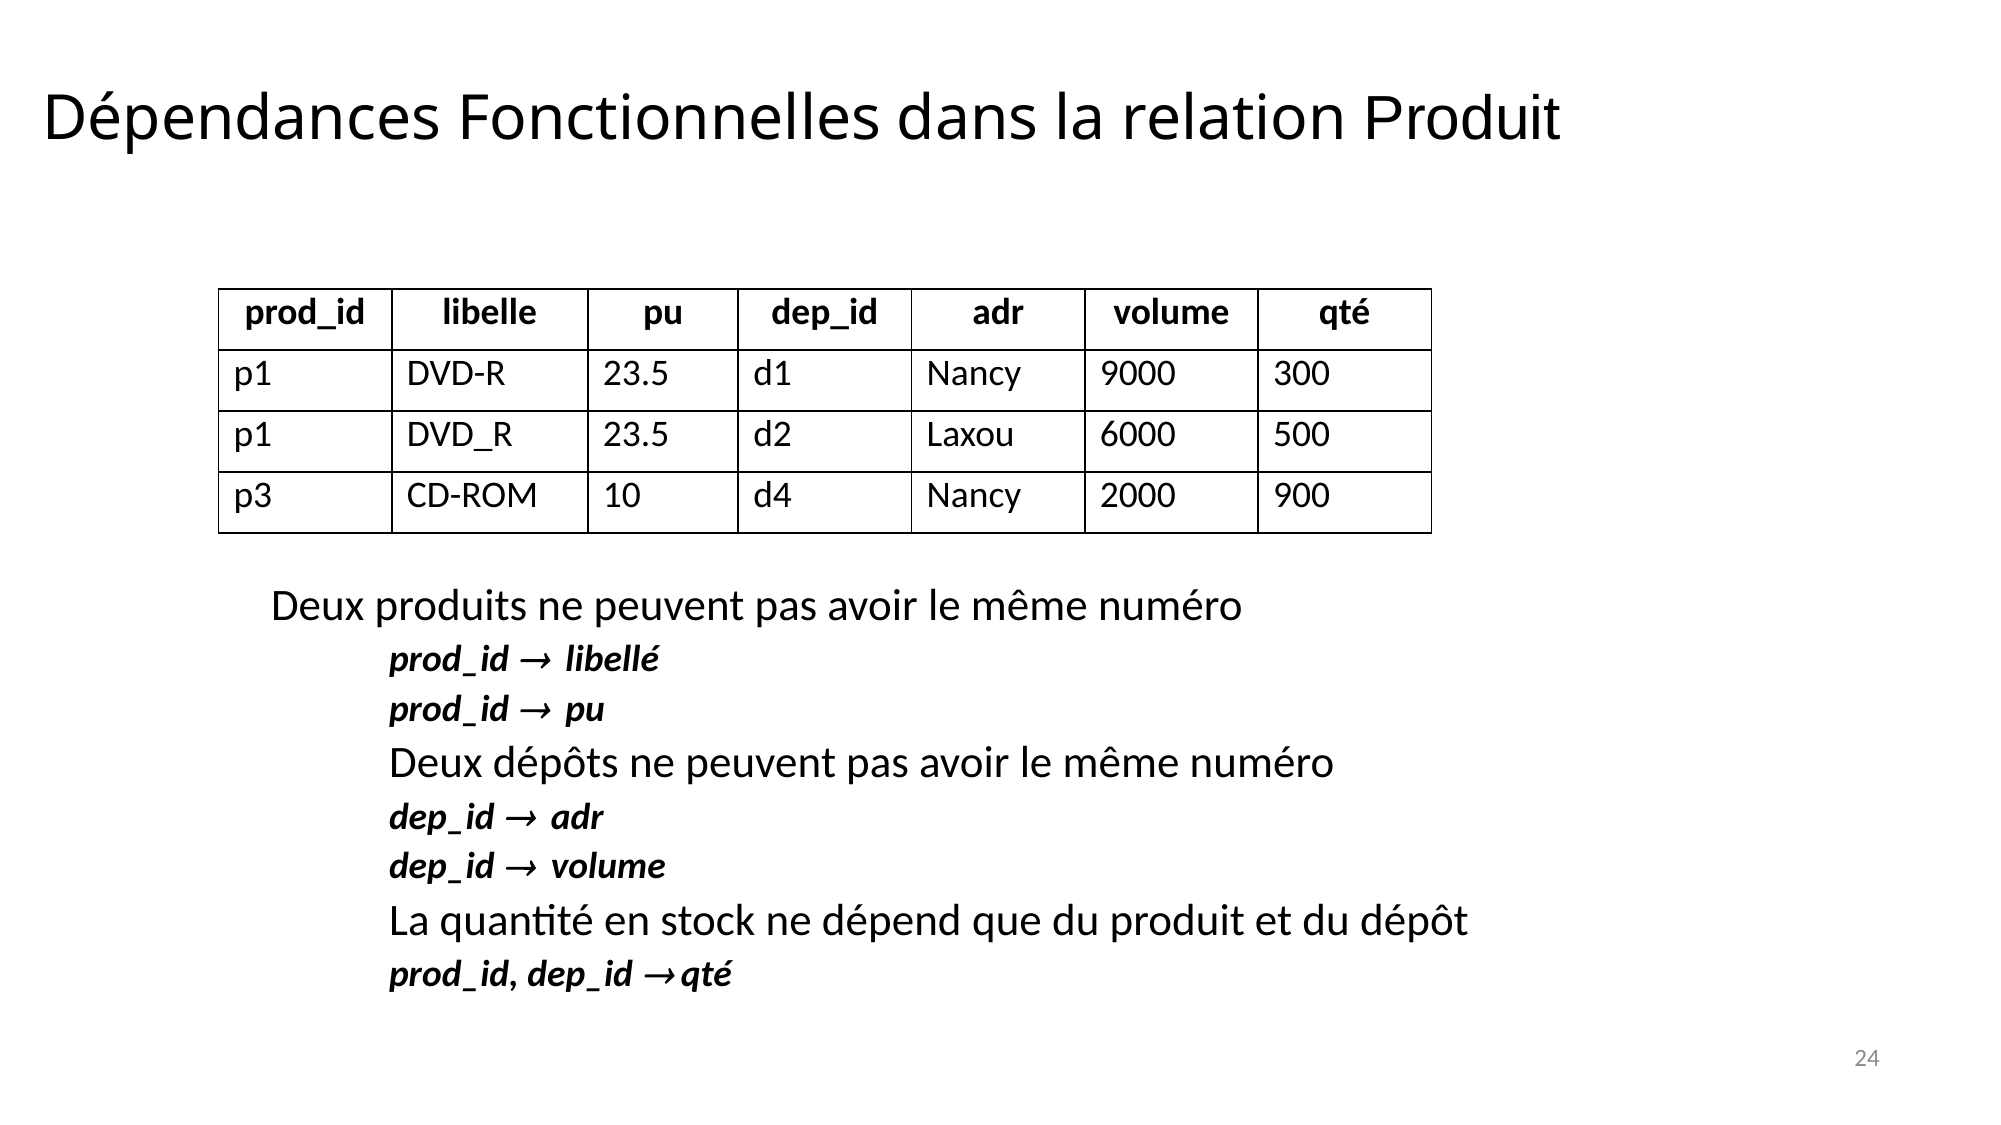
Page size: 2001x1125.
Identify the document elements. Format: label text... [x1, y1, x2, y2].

table_cell DVD_R [393, 412, 587, 471]
table_header prod_id [219, 290, 391, 349]
table_cell Nancy [912, 351, 1084, 410]
table_cell 23.5 [589, 351, 737, 410]
table_header qté [1259, 290, 1431, 349]
table_cell 6000 [1086, 412, 1257, 471]
text_box Dépendances Fonctionnelles dans la relation Produit [27, 56, 1858, 184]
table_cell Nancy [912, 473, 1084, 532]
table_cell 900 [1259, 473, 1431, 532]
table_cell d4 [739, 473, 911, 532]
table_cell 300 [1259, 351, 1431, 410]
text_box Deux produits ne peuvent pas avoir le même numéro prod_id  libellé prod_id  pu Deux dépôts ne peuvent pas avoir le même numéro dep_id  adr dep_id  volume La quantité en stock ne dépend que du produit et du dépôt prod_id, dep_id  qté [256, 573, 1496, 1046]
table_cell DVD-R [393, 351, 587, 410]
table_cell 23.5 [589, 412, 737, 471]
table_cell 9000 [1086, 351, 1257, 410]
table_cell p1 [219, 412, 391, 471]
text_box 24 [1219, 1026, 1895, 1087]
table_header adr [912, 290, 1084, 349]
table_header volume [1086, 290, 1257, 349]
table_cell d2 [739, 412, 911, 471]
table_cell p3 [219, 473, 391, 532]
table_cell d1 [739, 351, 911, 410]
table_header dep_id [739, 290, 911, 349]
table_cell 500 [1259, 412, 1431, 471]
table_cell Laxou [912, 412, 1084, 471]
table_header libelle [393, 290, 587, 349]
table_cell p1 [219, 351, 391, 410]
table_header pu [589, 290, 737, 349]
table_cell 2000 [1086, 473, 1257, 532]
table_cell CD-ROM [393, 473, 587, 532]
table_cell 10 [589, 473, 737, 532]
